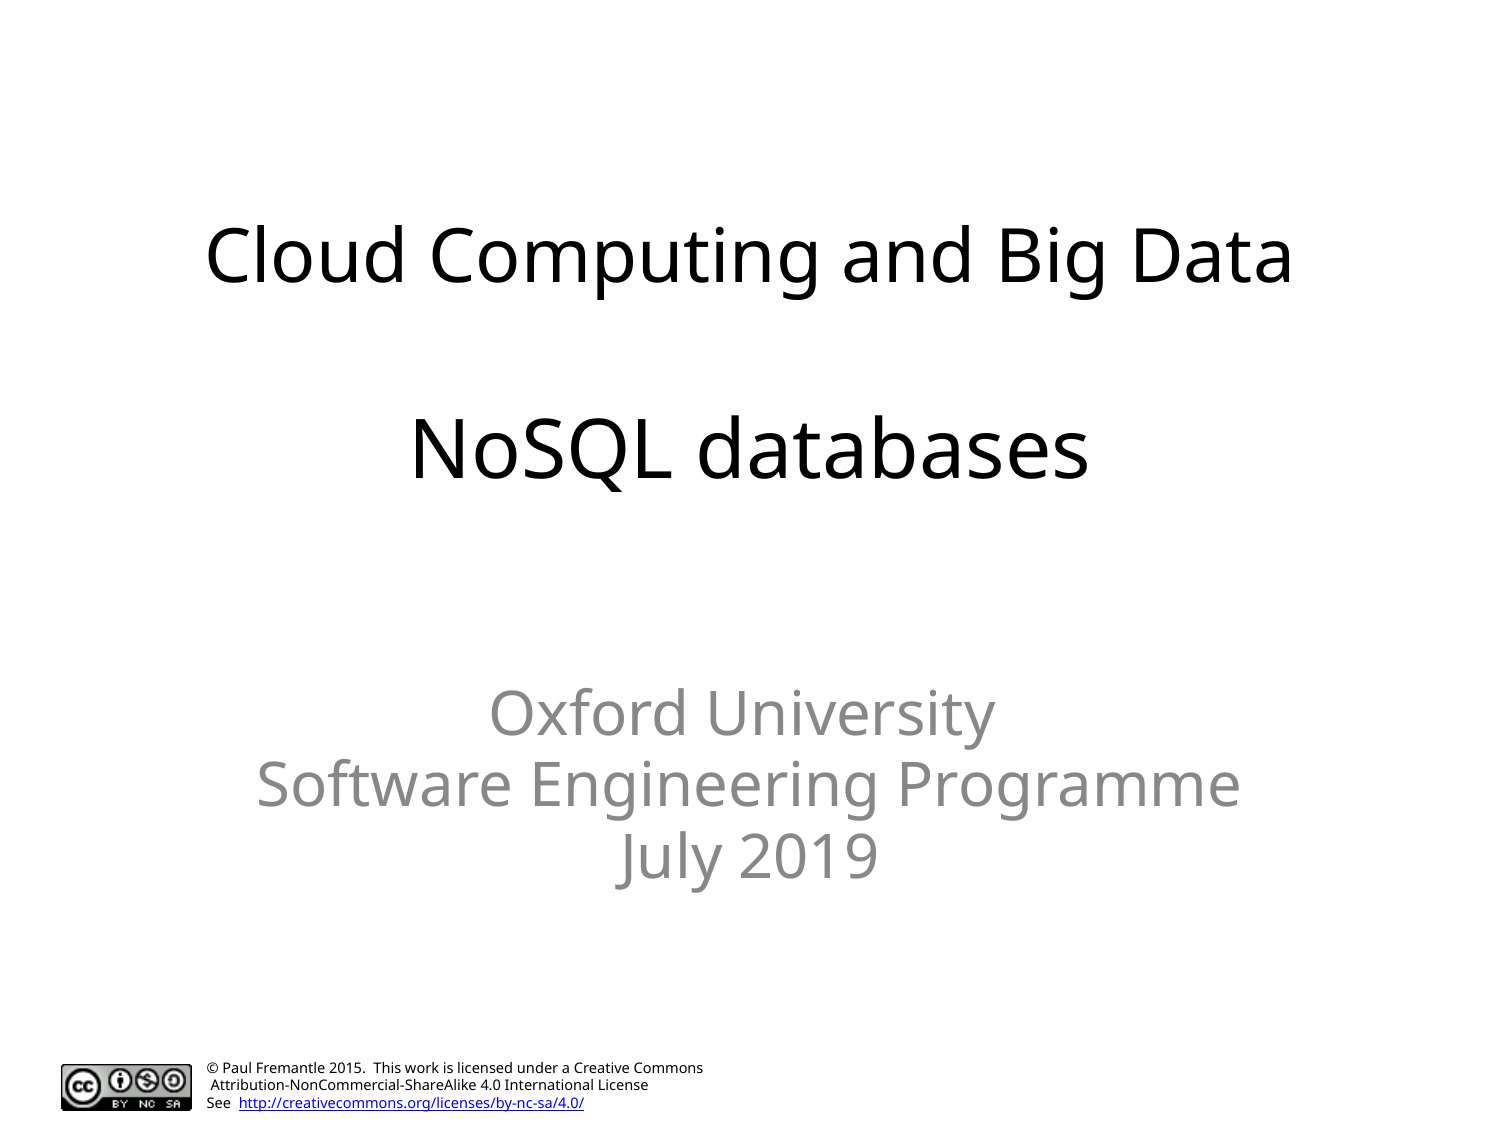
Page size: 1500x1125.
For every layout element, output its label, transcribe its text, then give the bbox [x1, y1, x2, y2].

title Cloud Computing and Big Data NoSQL databases [112, 202, 1388, 444]
subtitle Oxford University Software Engineering Programme July 2019 [225, 682, 1275, 971]
picture [61, 1064, 192, 1111]
